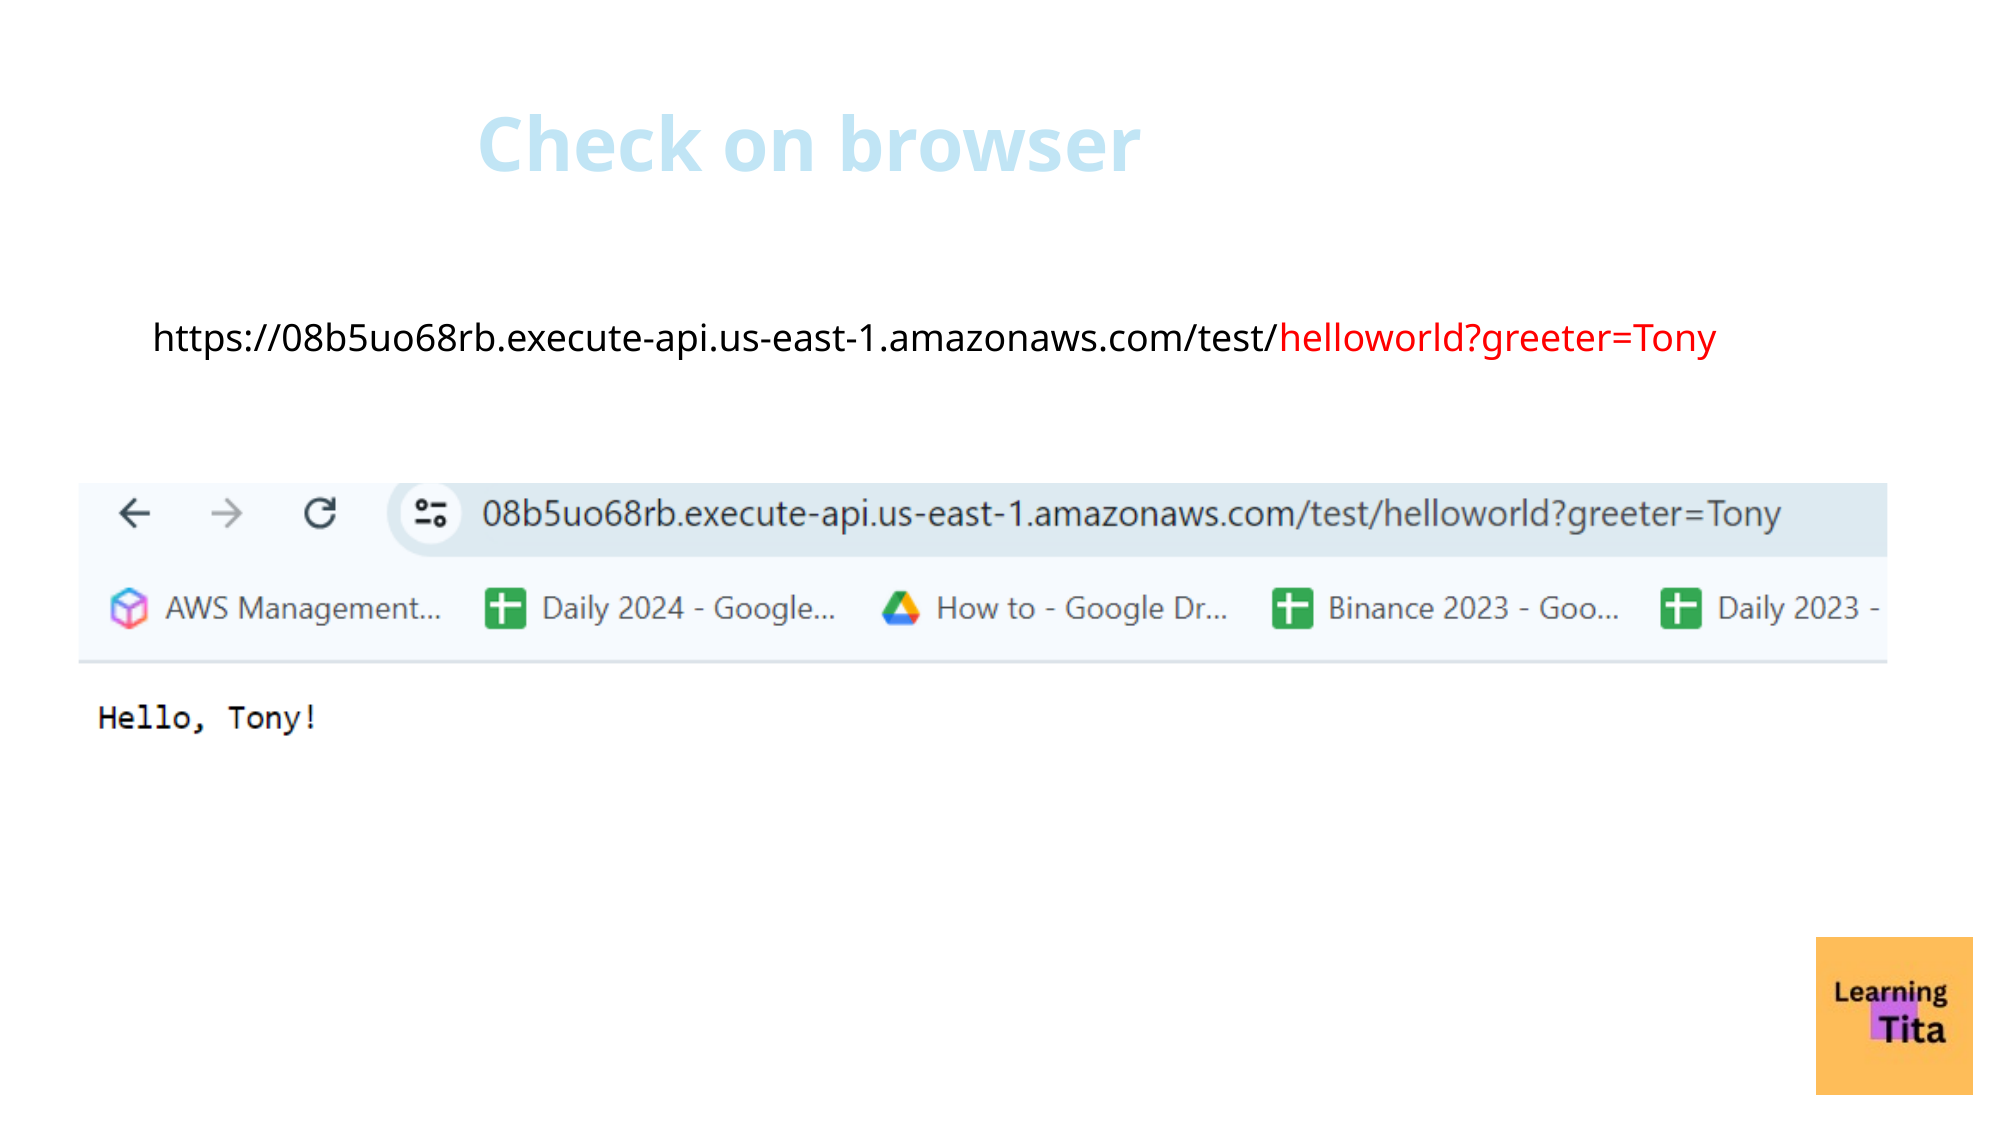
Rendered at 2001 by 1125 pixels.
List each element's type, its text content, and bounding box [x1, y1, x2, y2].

picture [78, 483, 1974, 1095]
text_box Check on browser [461, 89, 1158, 195]
text_box https://08b5uo68rb.execute-api.us-east-1.amazonaws.com/test/helloworld?greeter=Tony [137, 307, 1811, 367]
